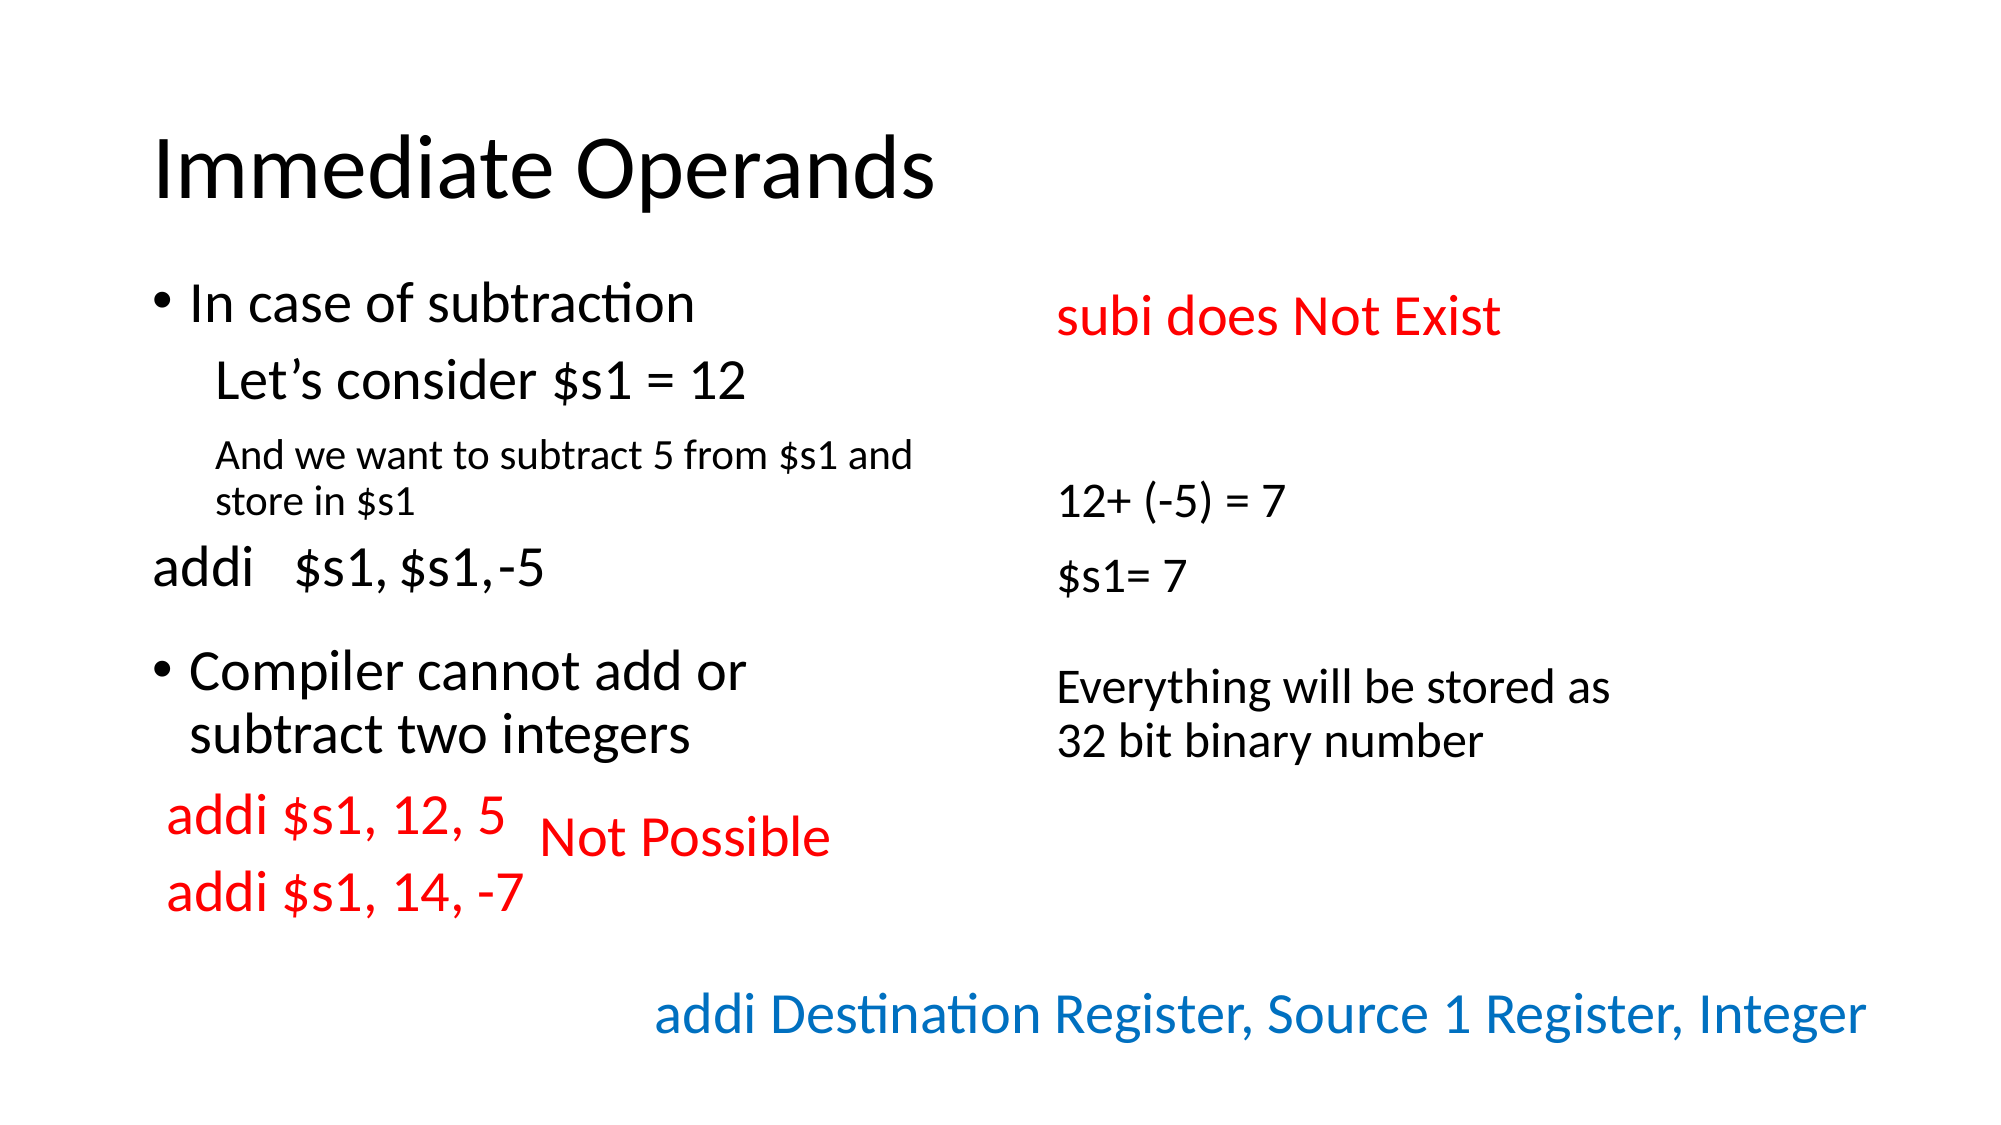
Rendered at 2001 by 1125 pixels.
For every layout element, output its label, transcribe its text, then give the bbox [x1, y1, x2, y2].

title Immediate Operands [137, 59, 1863, 278]
text_box addi $s1, 12, 5 [151, 776, 902, 853]
text_box subi does Not Exist [1041, 277, 1775, 376]
text_box addi Destination Register, Source 1 Register, Integer [639, 975, 2000, 1068]
text_box Compiler cannot add or subtract two integers [137, 633, 888, 801]
text_box -5 [483, 528, 640, 633]
text_box addi $s1, 14, -7 [151, 853, 902, 941]
text_box And we want to subtract 5 from $s1 and store in $s1 [200, 424, 959, 533]
text_box Everything will be stored as 32 bit binary number [1041, 652, 1686, 821]
text_box addi [137, 528, 278, 633]
text_box 12+ (-5) = 7 $s1= 7 [1041, 467, 1686, 635]
list In case of subtraction [137, 264, 827, 373]
text_box Let’s consider $s1 = 12 [200, 341, 799, 424]
text_box $s1, [278, 528, 383, 633]
text_box $s1, [383, 528, 483, 633]
text_box Not Possible [524, 798, 895, 891]
